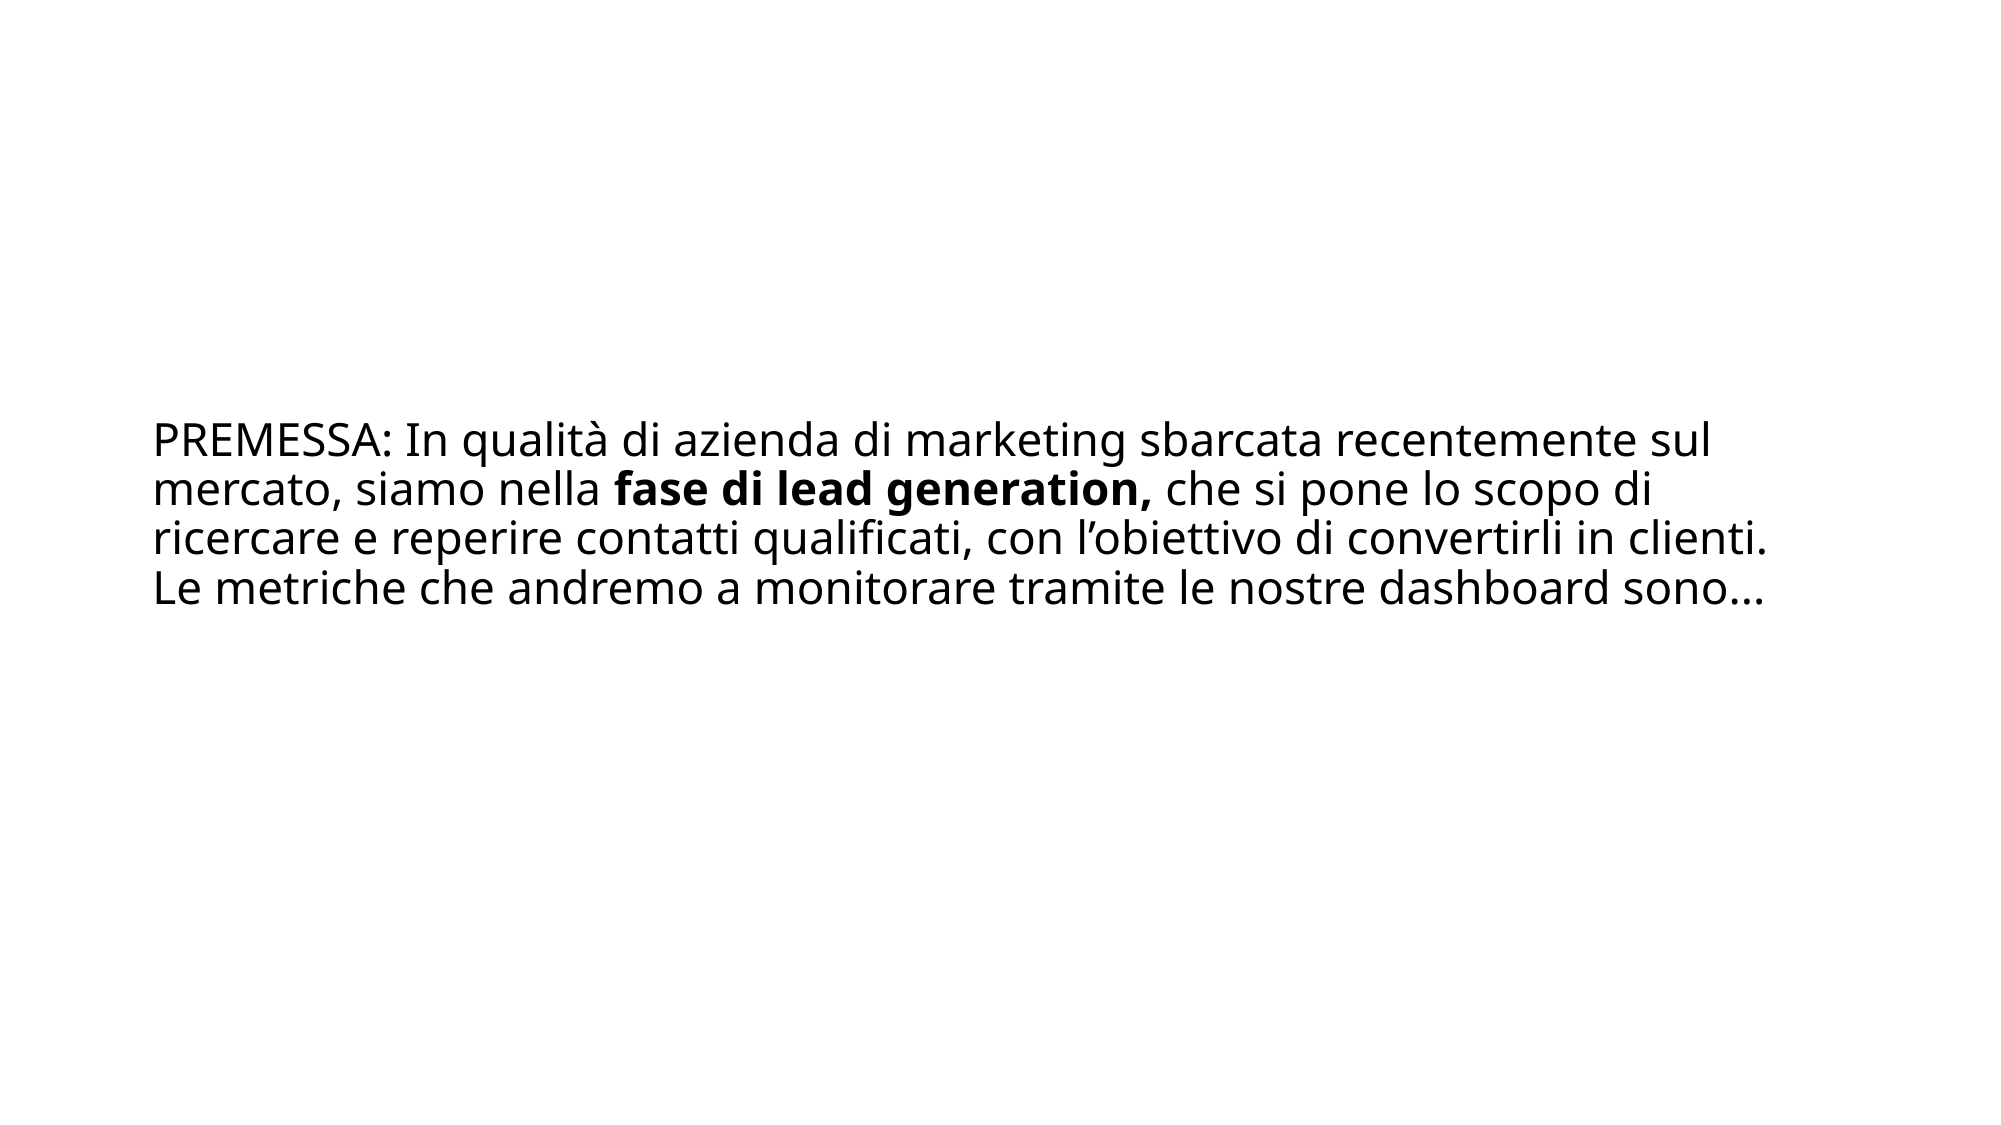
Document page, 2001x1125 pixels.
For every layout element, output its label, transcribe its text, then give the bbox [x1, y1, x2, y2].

title PREMESSA: In qualità di azienda di marketing sbarcata recentemente sul mercato, siamo nella fase di lead generation, che si pone lo scopo di ricercare e reperire contatti qualificati, con l’obiettivo di convertirli in clienti. Le metriche che andremo a monitorare tramite le nostre dashboard sono... [137, 406, 1863, 625]
